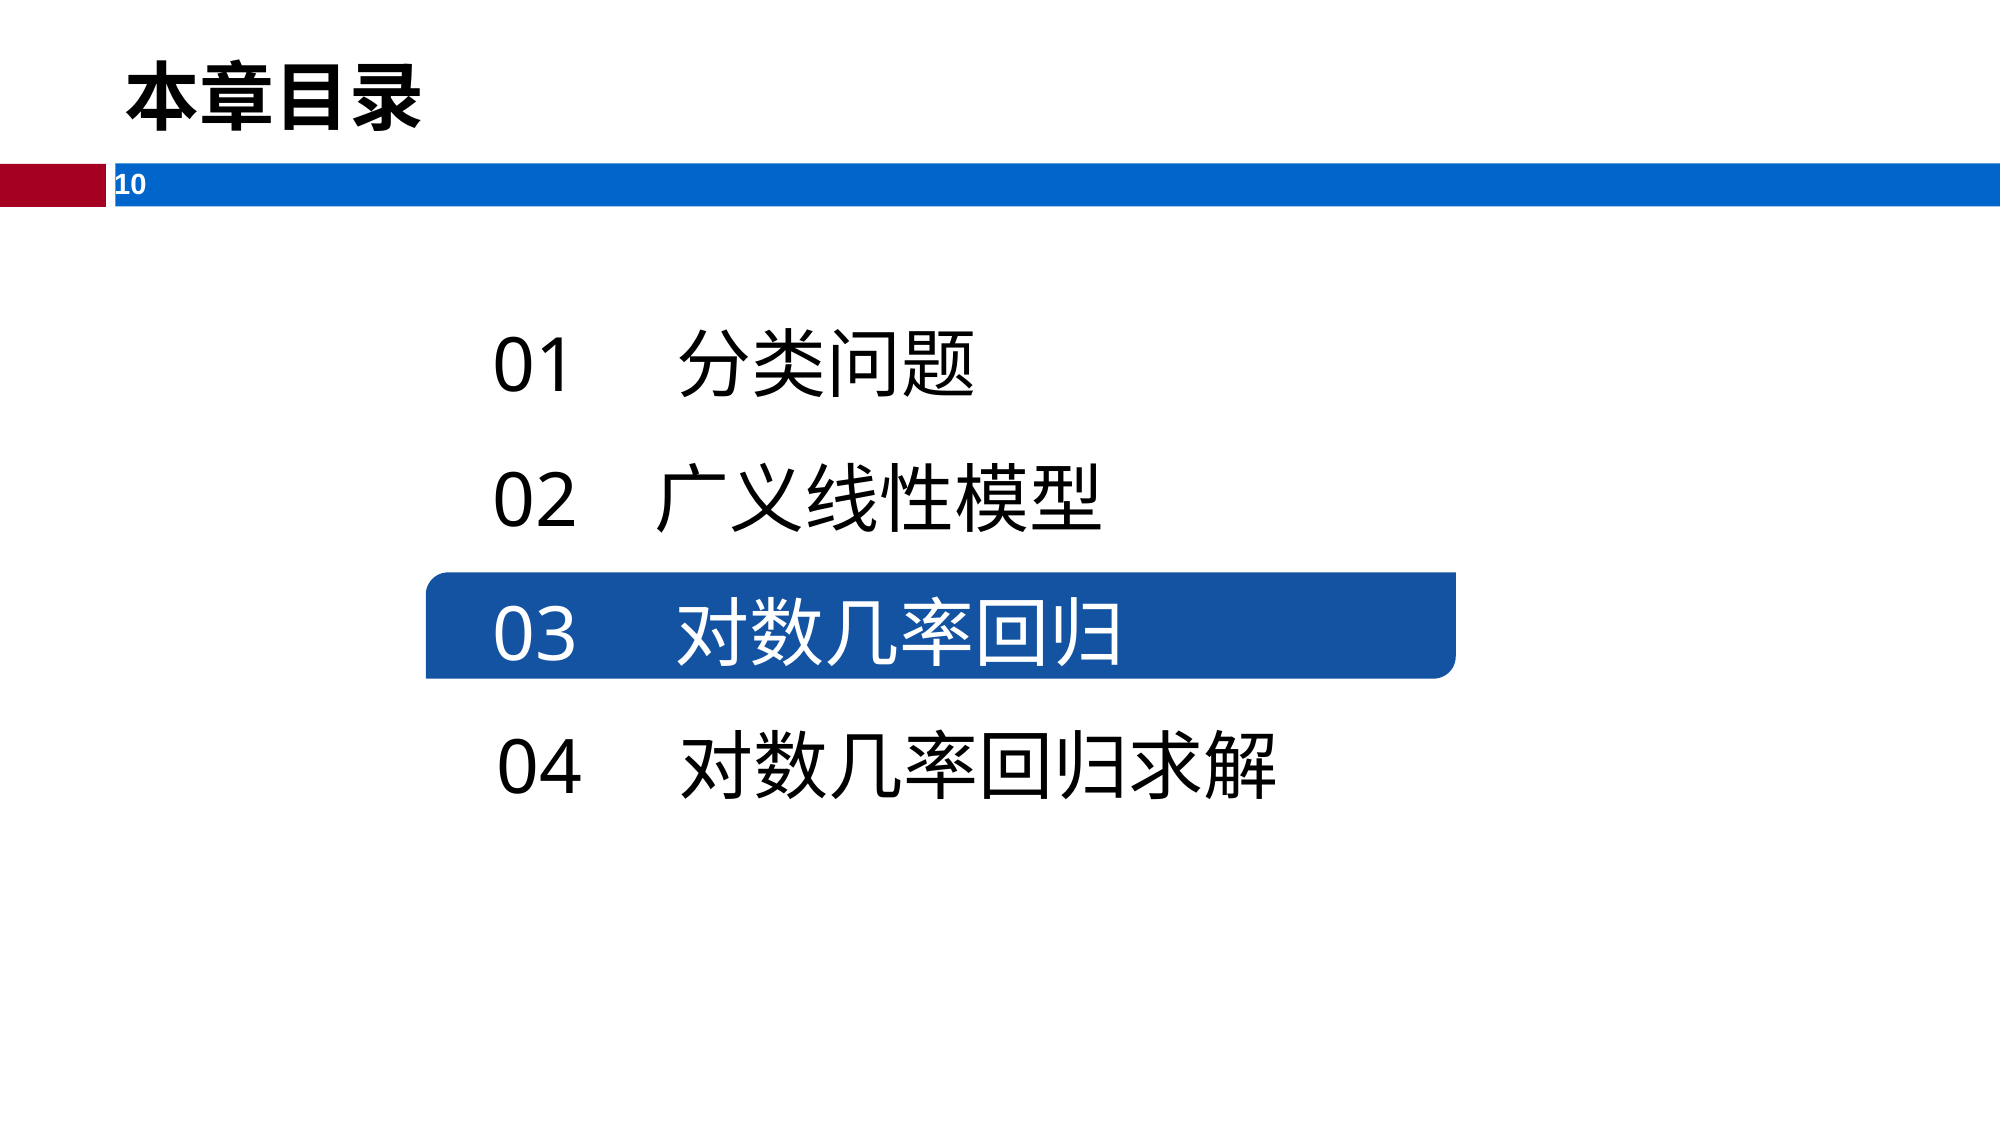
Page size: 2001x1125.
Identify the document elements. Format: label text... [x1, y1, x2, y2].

text_box 02 广义线性模型 [492, 451, 1325, 542]
title 本章目录 [109, 38, 2000, 150]
text_box [423, 570, 1458, 681]
text_box 04 对数几率回归求解 [496, 718, 1440, 809]
text_box 01 分类问题 [492, 307, 1330, 408]
text_box 03 对数几率回归 [492, 585, 1526, 676]
